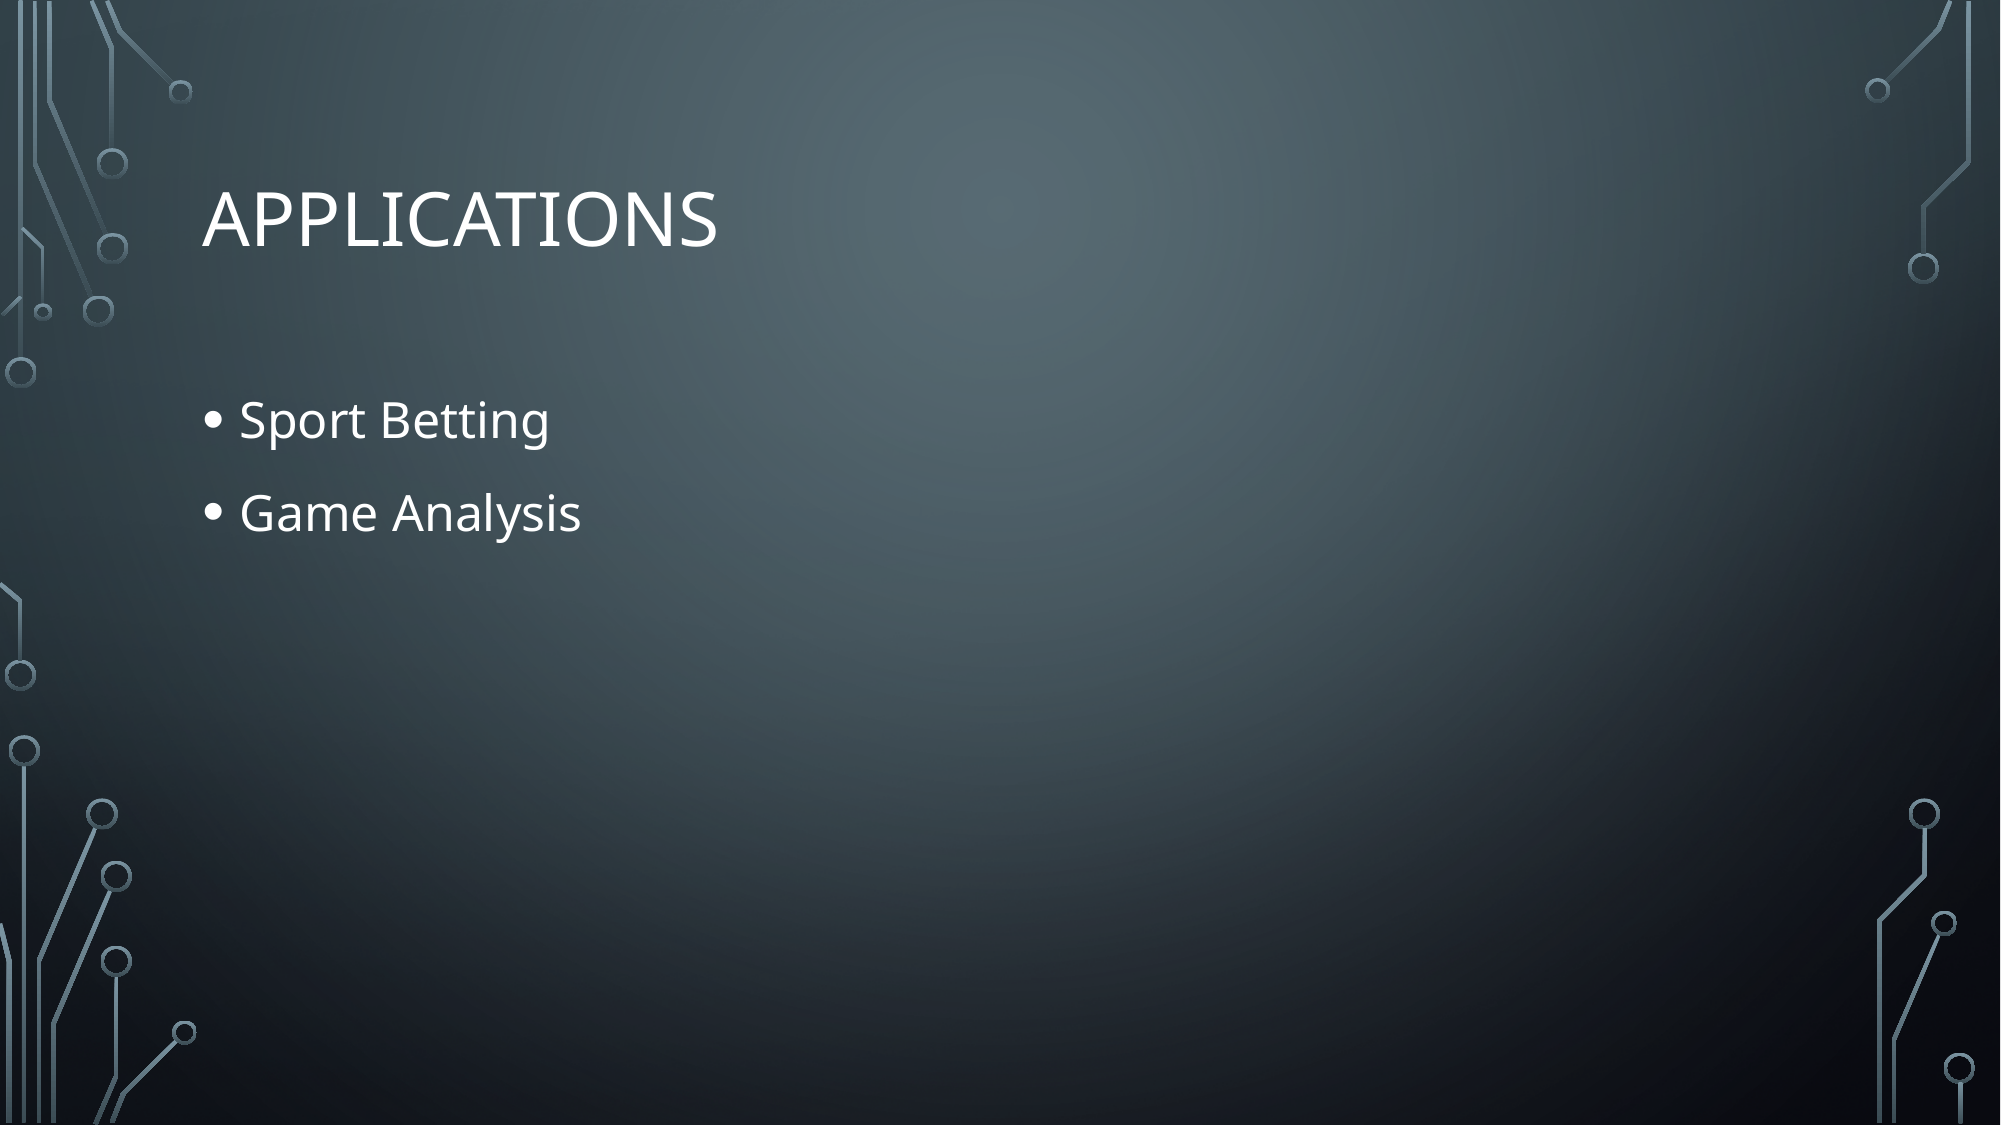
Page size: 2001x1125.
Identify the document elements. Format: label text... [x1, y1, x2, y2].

title Applications [187, 101, 1813, 344]
list Sport Betting Game Analysis [187, 369, 1813, 950]
